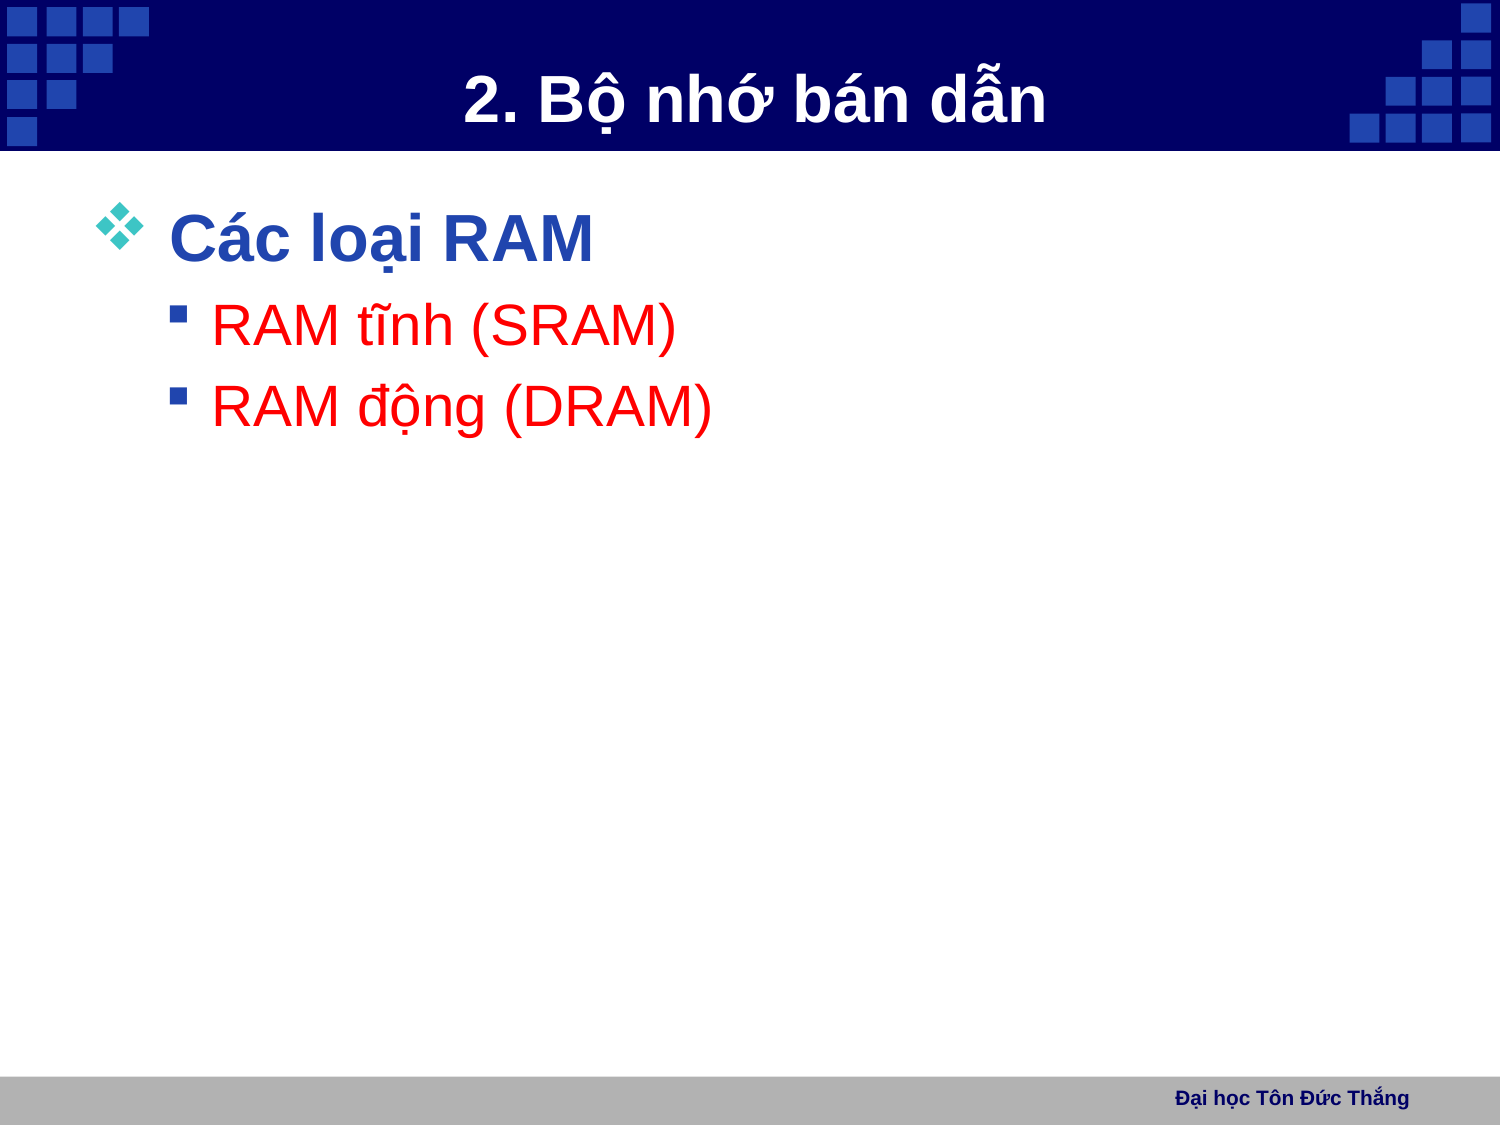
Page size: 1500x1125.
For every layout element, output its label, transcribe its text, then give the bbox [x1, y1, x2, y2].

title 2. Bộ nhớ bán dẫn [37, 49, 1476, 143]
footer Đại học Tôn Đức Thắng [1087, 1077, 1426, 1125]
list Các loại RAM RAM tĩnh (SRAM) RAM động (DRAM) [74, 187, 1463, 1076]
